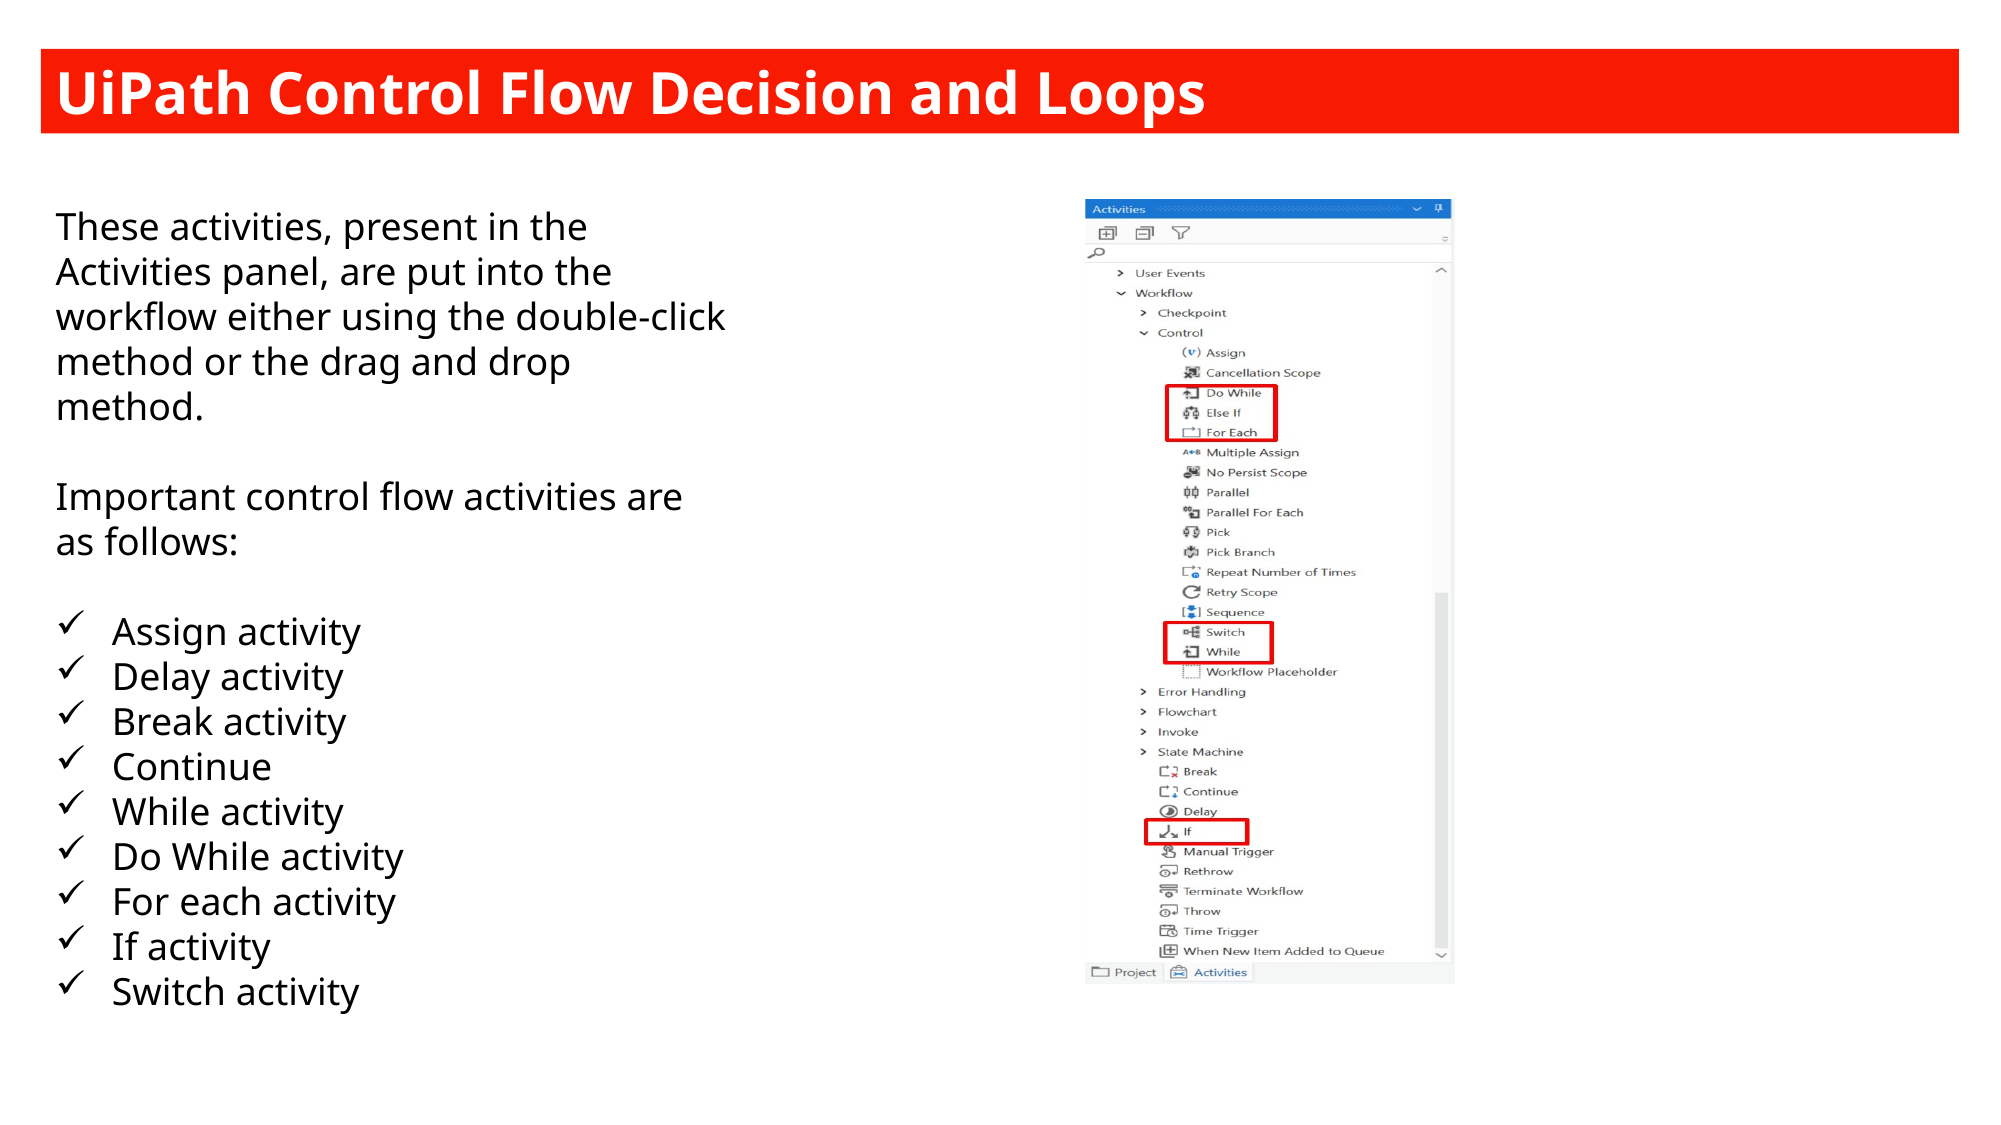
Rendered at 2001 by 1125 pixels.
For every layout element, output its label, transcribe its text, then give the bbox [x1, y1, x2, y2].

text_box These activities, present in the Activities panel, are put into the workflow either using the double-click method or the drag and drop method. Important control flow activities are as follows: Assign activity Delay activity Break activity Continue While activity Do While activity For each activity If activity Switch activity [40, 150, 742, 1021]
picture [1085, 199, 1456, 984]
text_box UiPath Control Flow Decision and Loops [40, 48, 1959, 134]
